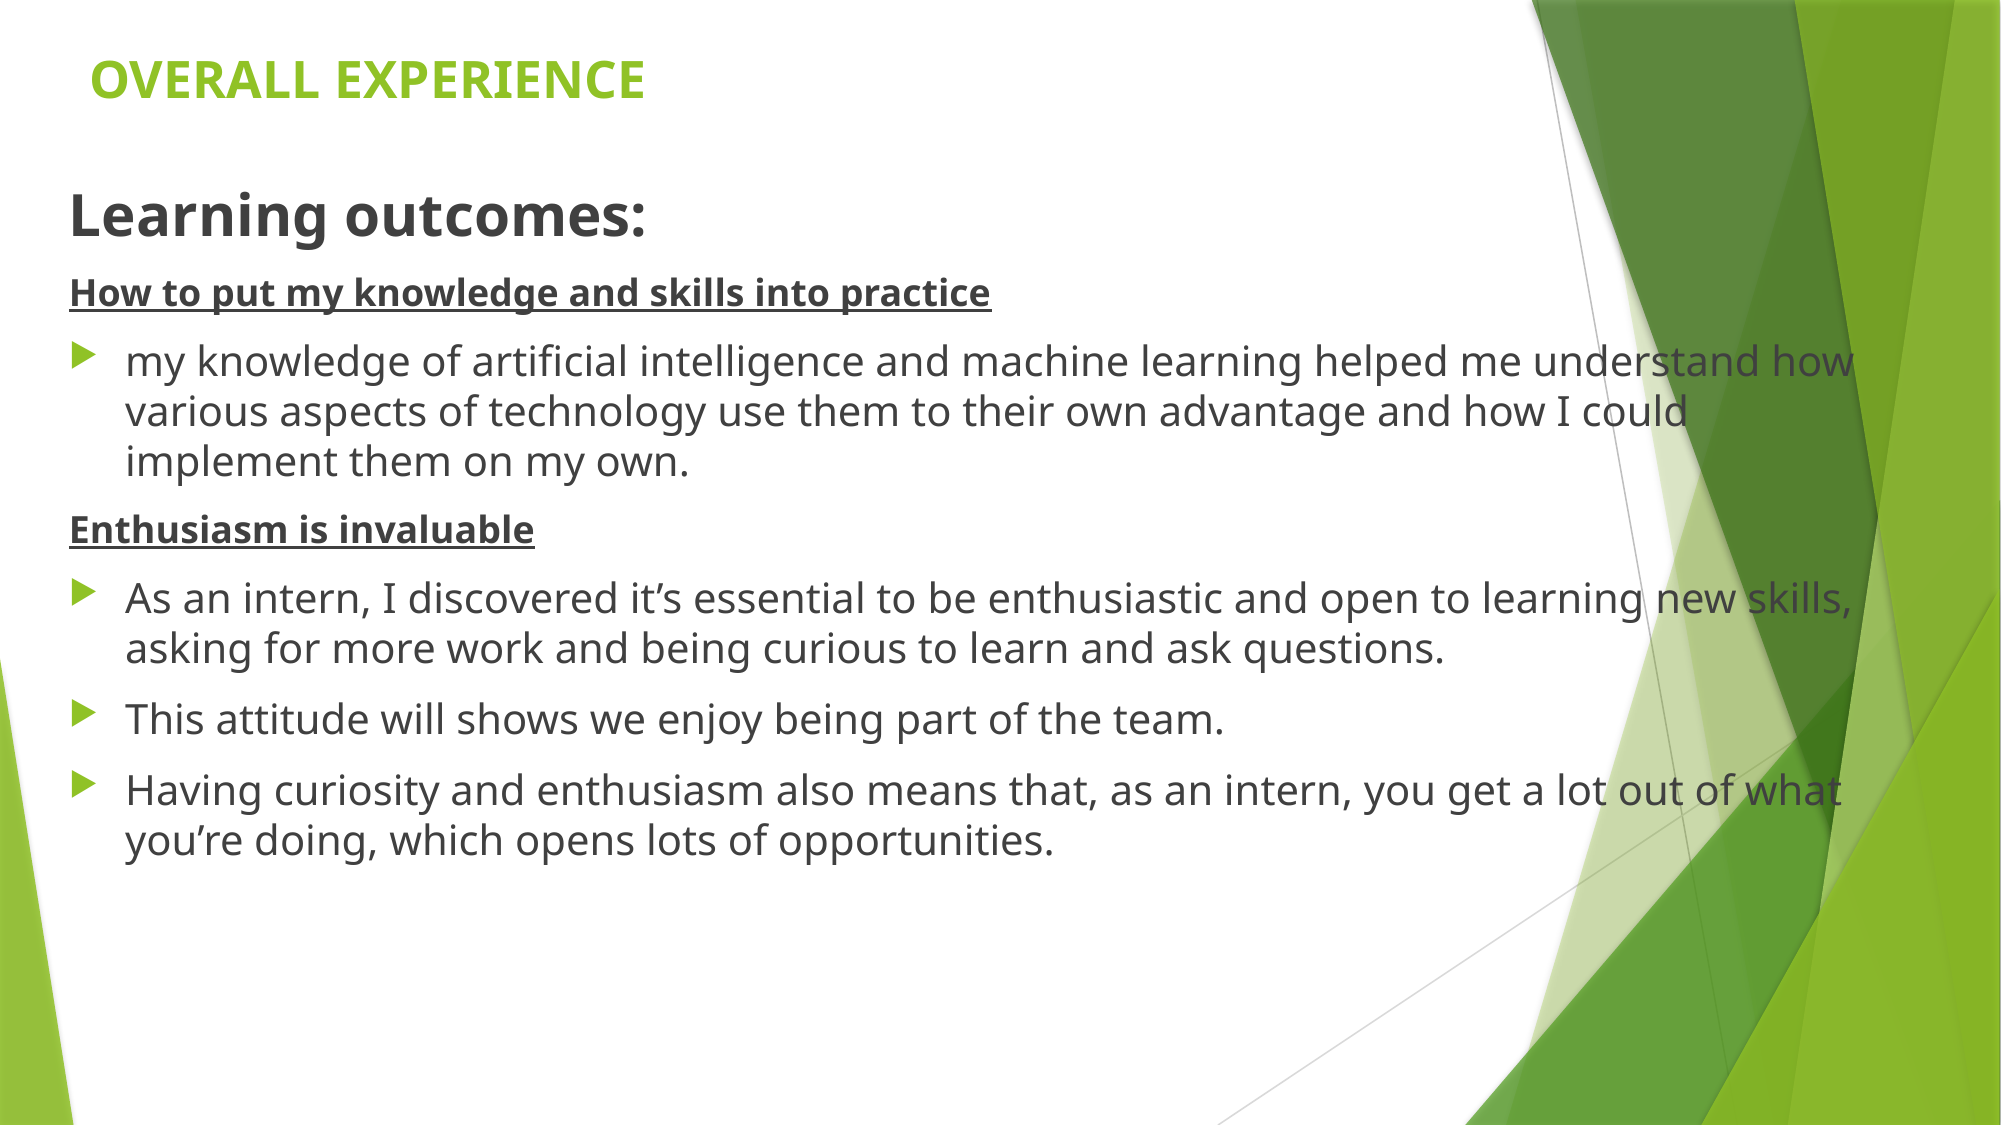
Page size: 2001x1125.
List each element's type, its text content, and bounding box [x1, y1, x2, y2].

title OVERALL EXPERIENCE [74, 39, 1908, 117]
list Learning outcomes: How to put my knowledge and skills into practice my knowledge of artificial intelligence and machine learning helped me understand how various aspects of technology use them to their own advantage and how I could implement them on my own. Enthusiasm is invaluable As an intern, I discovered it’s essential to be enthusiastic and open to learning new skills, asking for more work and being curious to learn and ask questions. This attitude will shows we enjoy being part of the team. Having curiosity and enthusiasm also means that, as an intern, you get a lot out of what you’re doing, which opens lots of opportunities. [53, 170, 1887, 1071]
